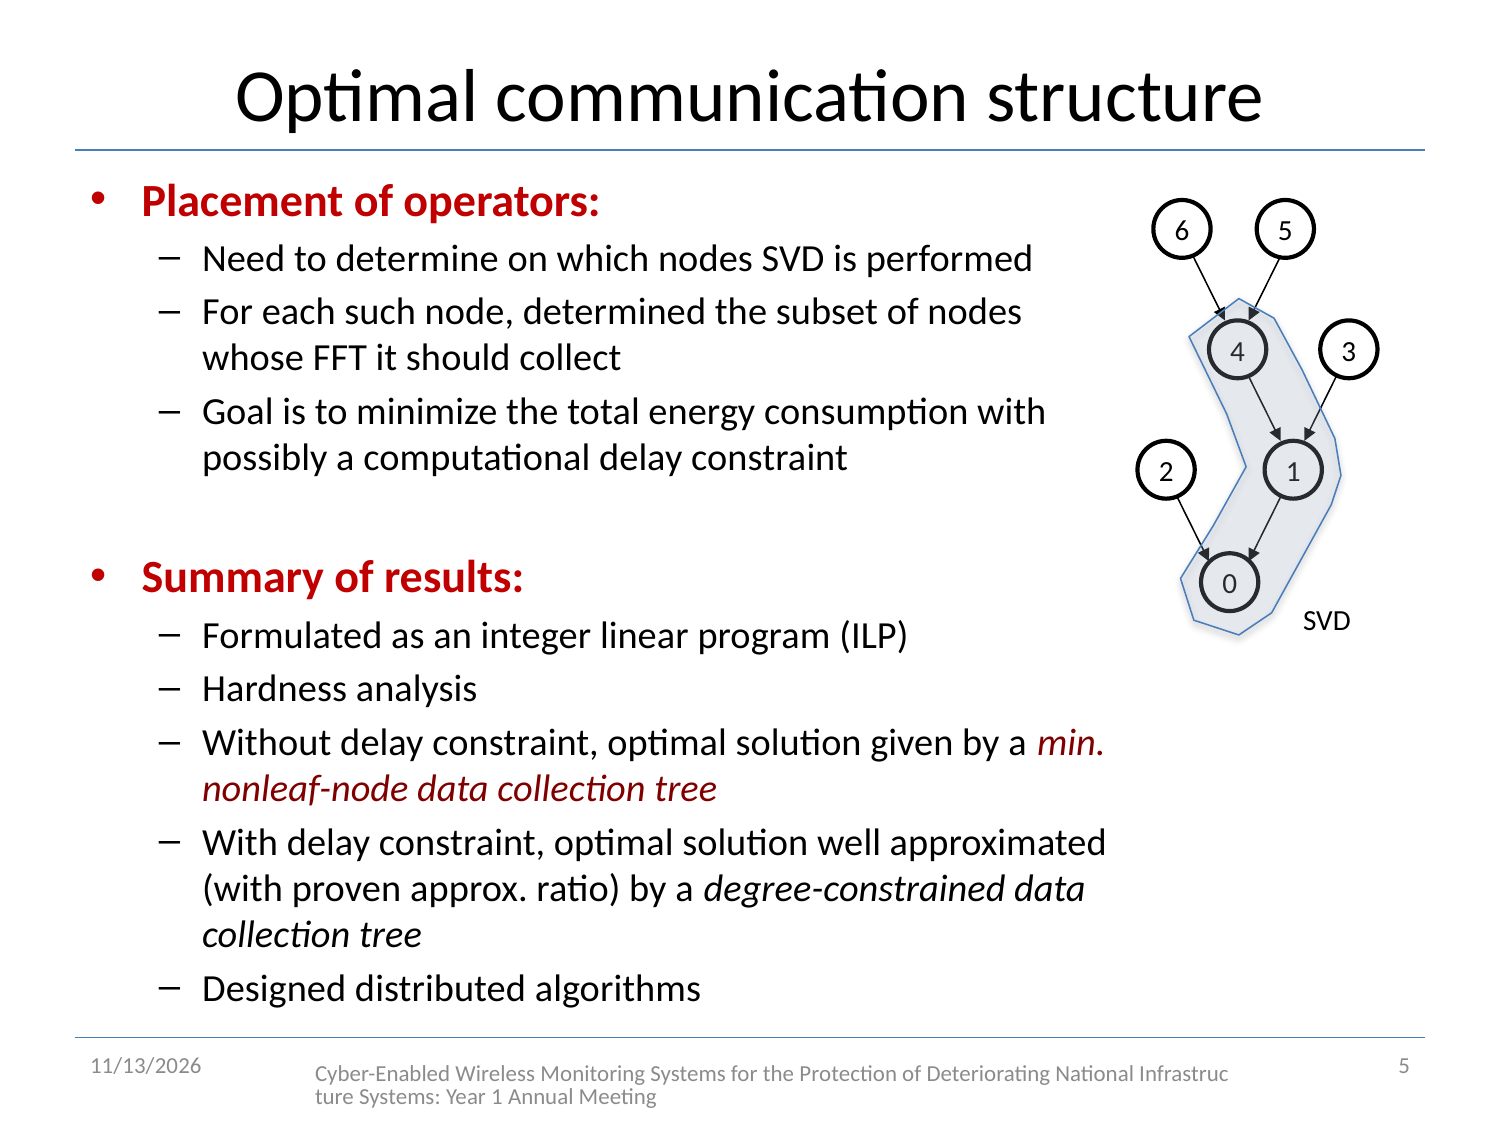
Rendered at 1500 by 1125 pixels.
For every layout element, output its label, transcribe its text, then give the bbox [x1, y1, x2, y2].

list Placement of operators: Need to determine on which nodes SVD is performed For each such node, determined the subset of nodes whose FFT it should collect Goal is to minimize the total energy consumption with possibly a computational delay constraint Summary of results: Formulated as an integer linear program (ILP) Hardness analysis Without delay constraint, optimal solution given by a min. nonleaf-node data collection tree With delay constraint, optimal solution well approximated (with proven approx. ratio) by a degree-constrained data collection tree Designed distributed algorithms [75, 162, 1138, 1025]
footer Cyber-Enabled Wireless Monitoring Systems for the Protection of Deteriorating National Infrastructure Systems: Year 1 Annual Meeting [300, 1042, 1250, 1103]
title Optimal communication structure [75, 45, 1425, 138]
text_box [1137, 199, 1388, 645]
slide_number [75, 1042, 288, 1103]
slide_number 5 [1262, 1042, 1425, 1103]
